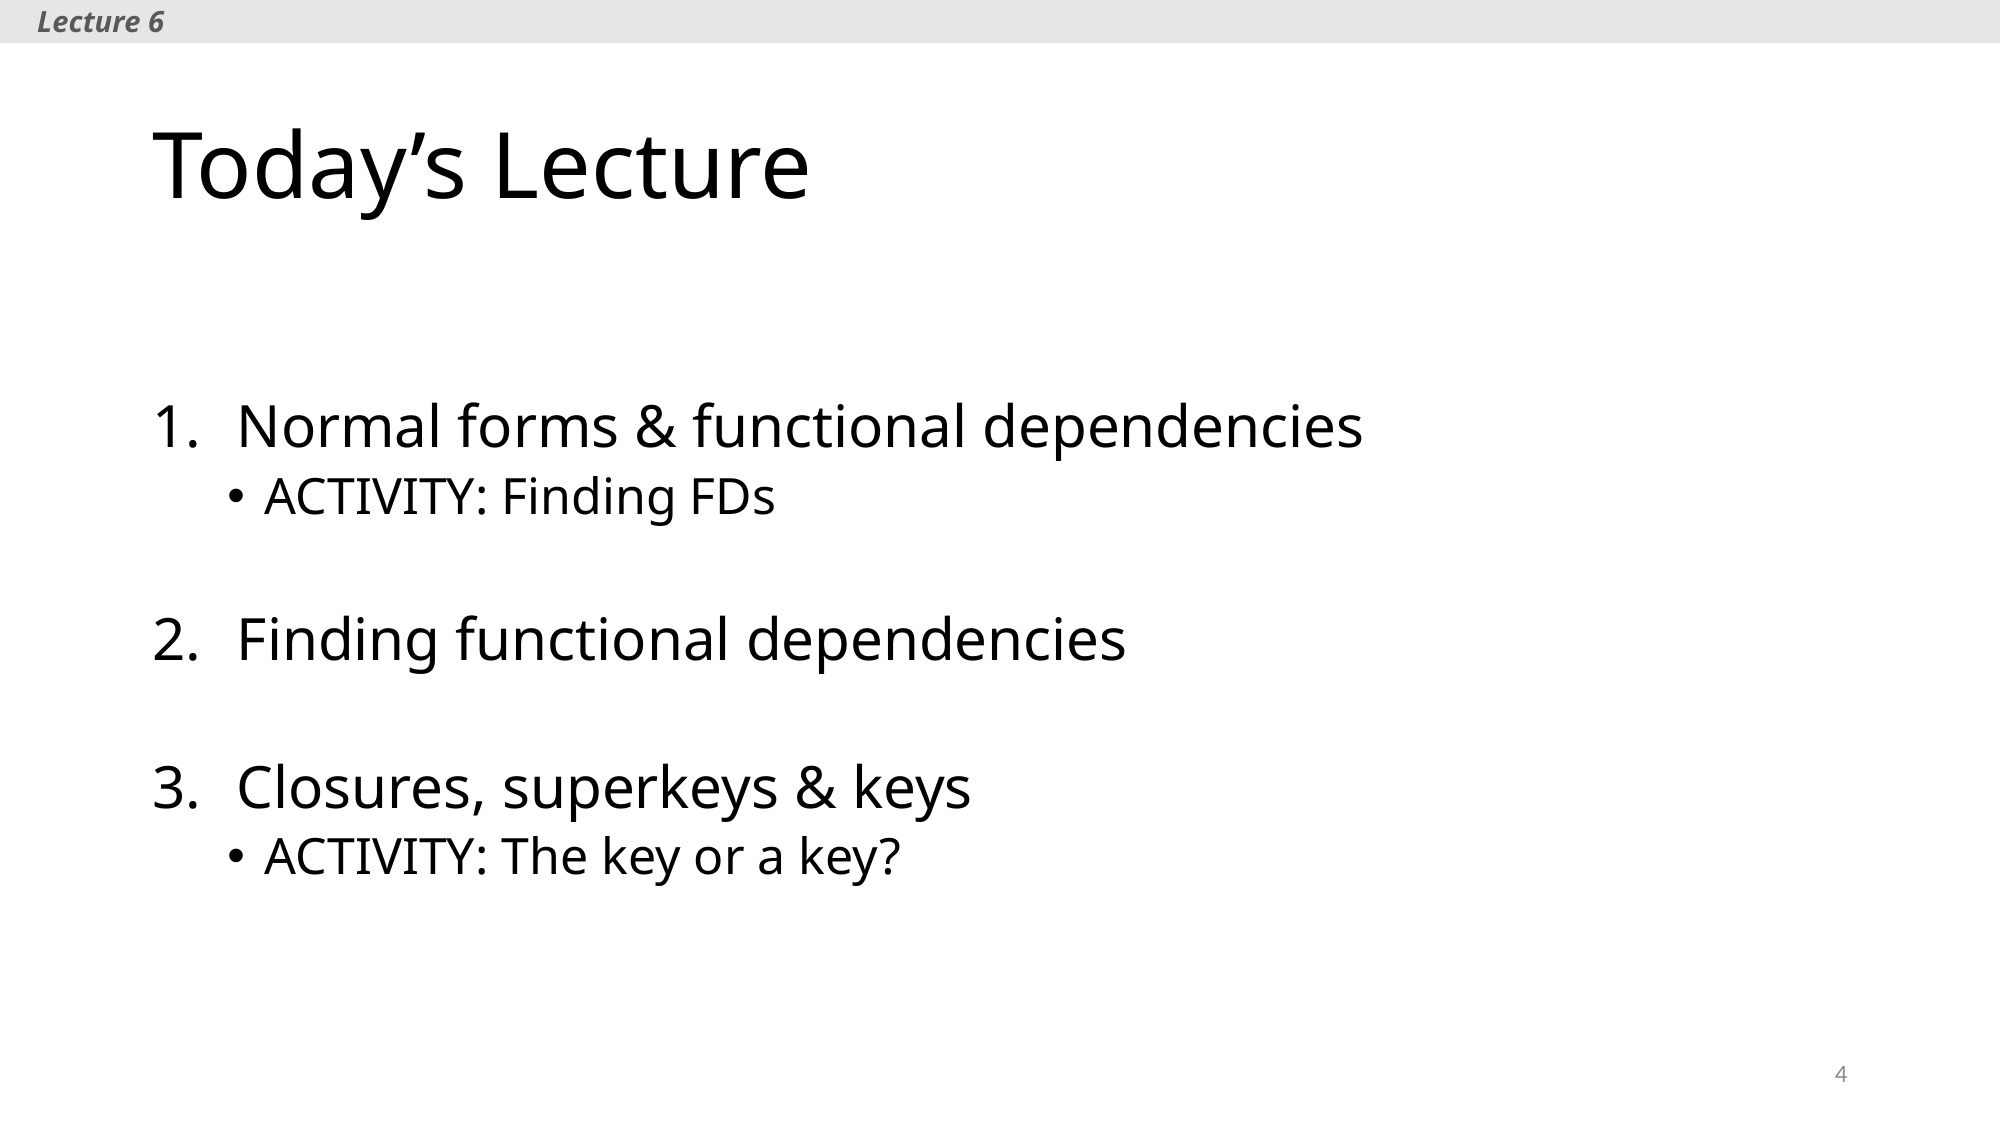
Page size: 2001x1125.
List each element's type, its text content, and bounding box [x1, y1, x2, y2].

slide_number 4 [1412, 1042, 1863, 1103]
title Today’s Lecture [137, 59, 1863, 278]
list Normal forms & functional dependencies ACTIVITY: Finding FDs Finding functional dependencies Closures, superkeys & keys ACTIVITY: The key or a key? [137, 299, 1863, 1014]
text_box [0, 0, 2000, 47]
